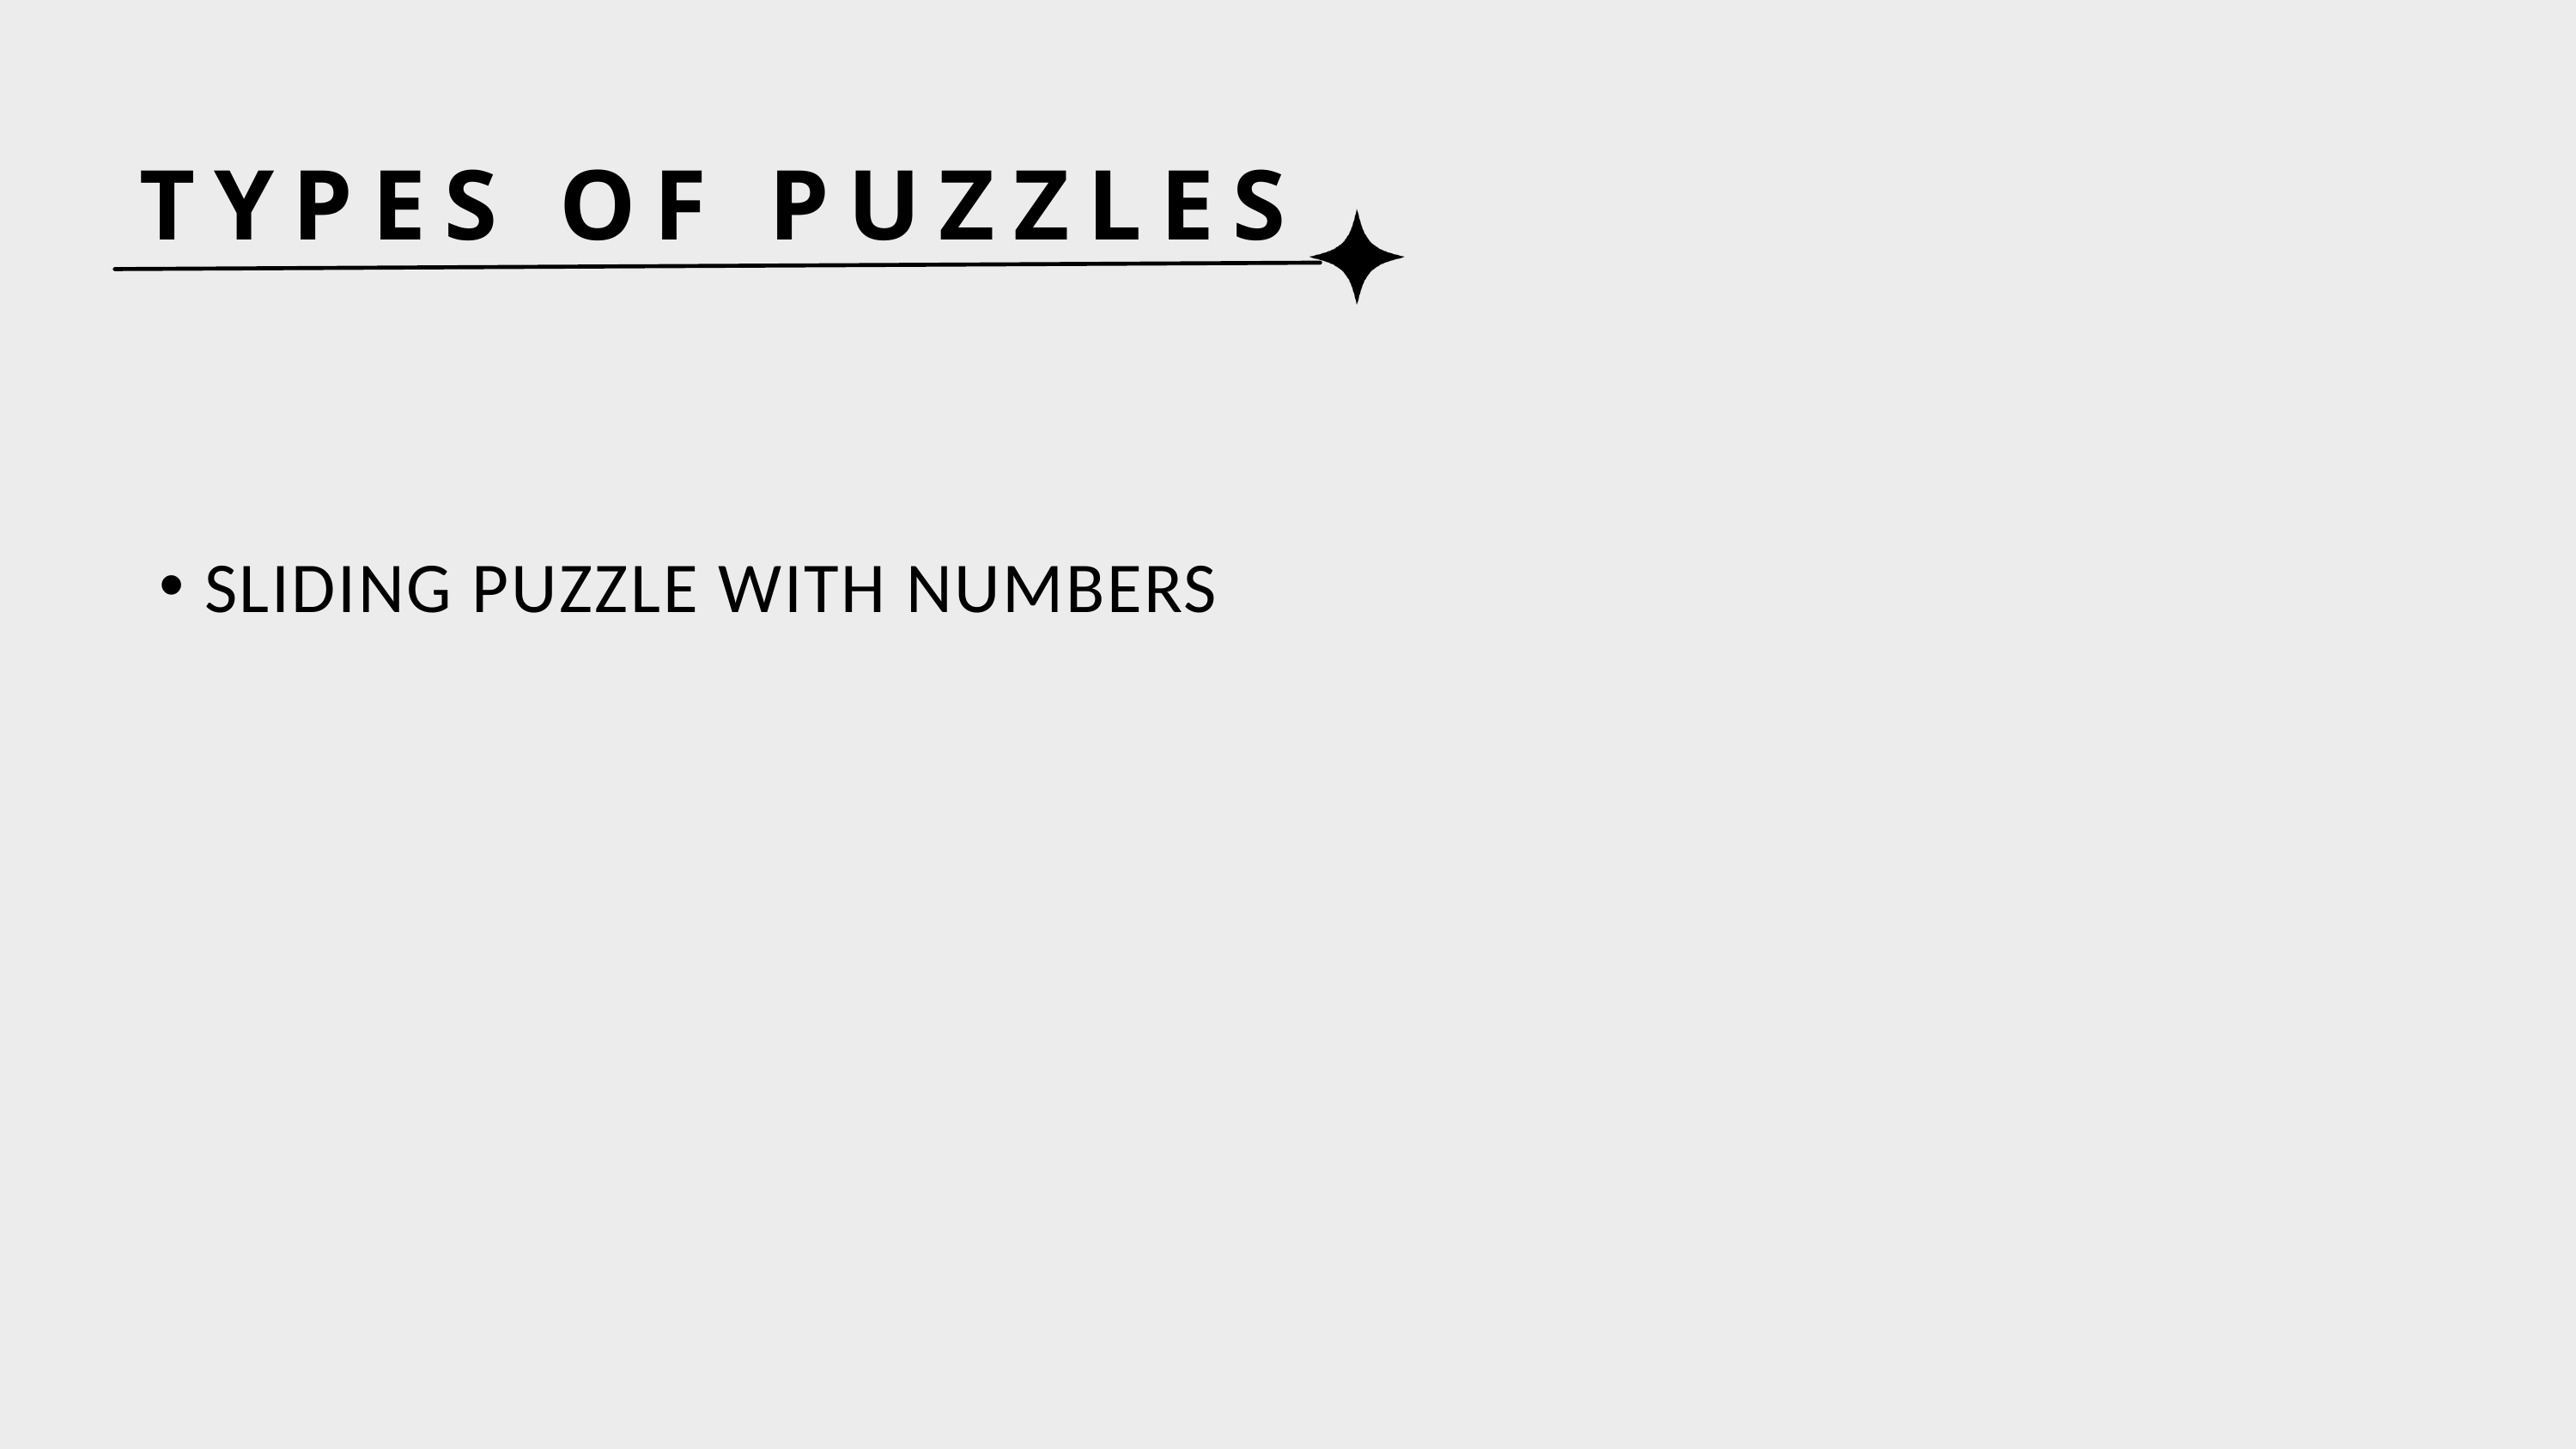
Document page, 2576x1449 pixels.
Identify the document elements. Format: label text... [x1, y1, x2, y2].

text_box TYPES OF PUZZLES [0, 177, 1428, 260]
text_box [1309, 260, 1405, 305]
text_box SLIDING PUZZLE WITH NUMBERS [114, 535, 1619, 627]
